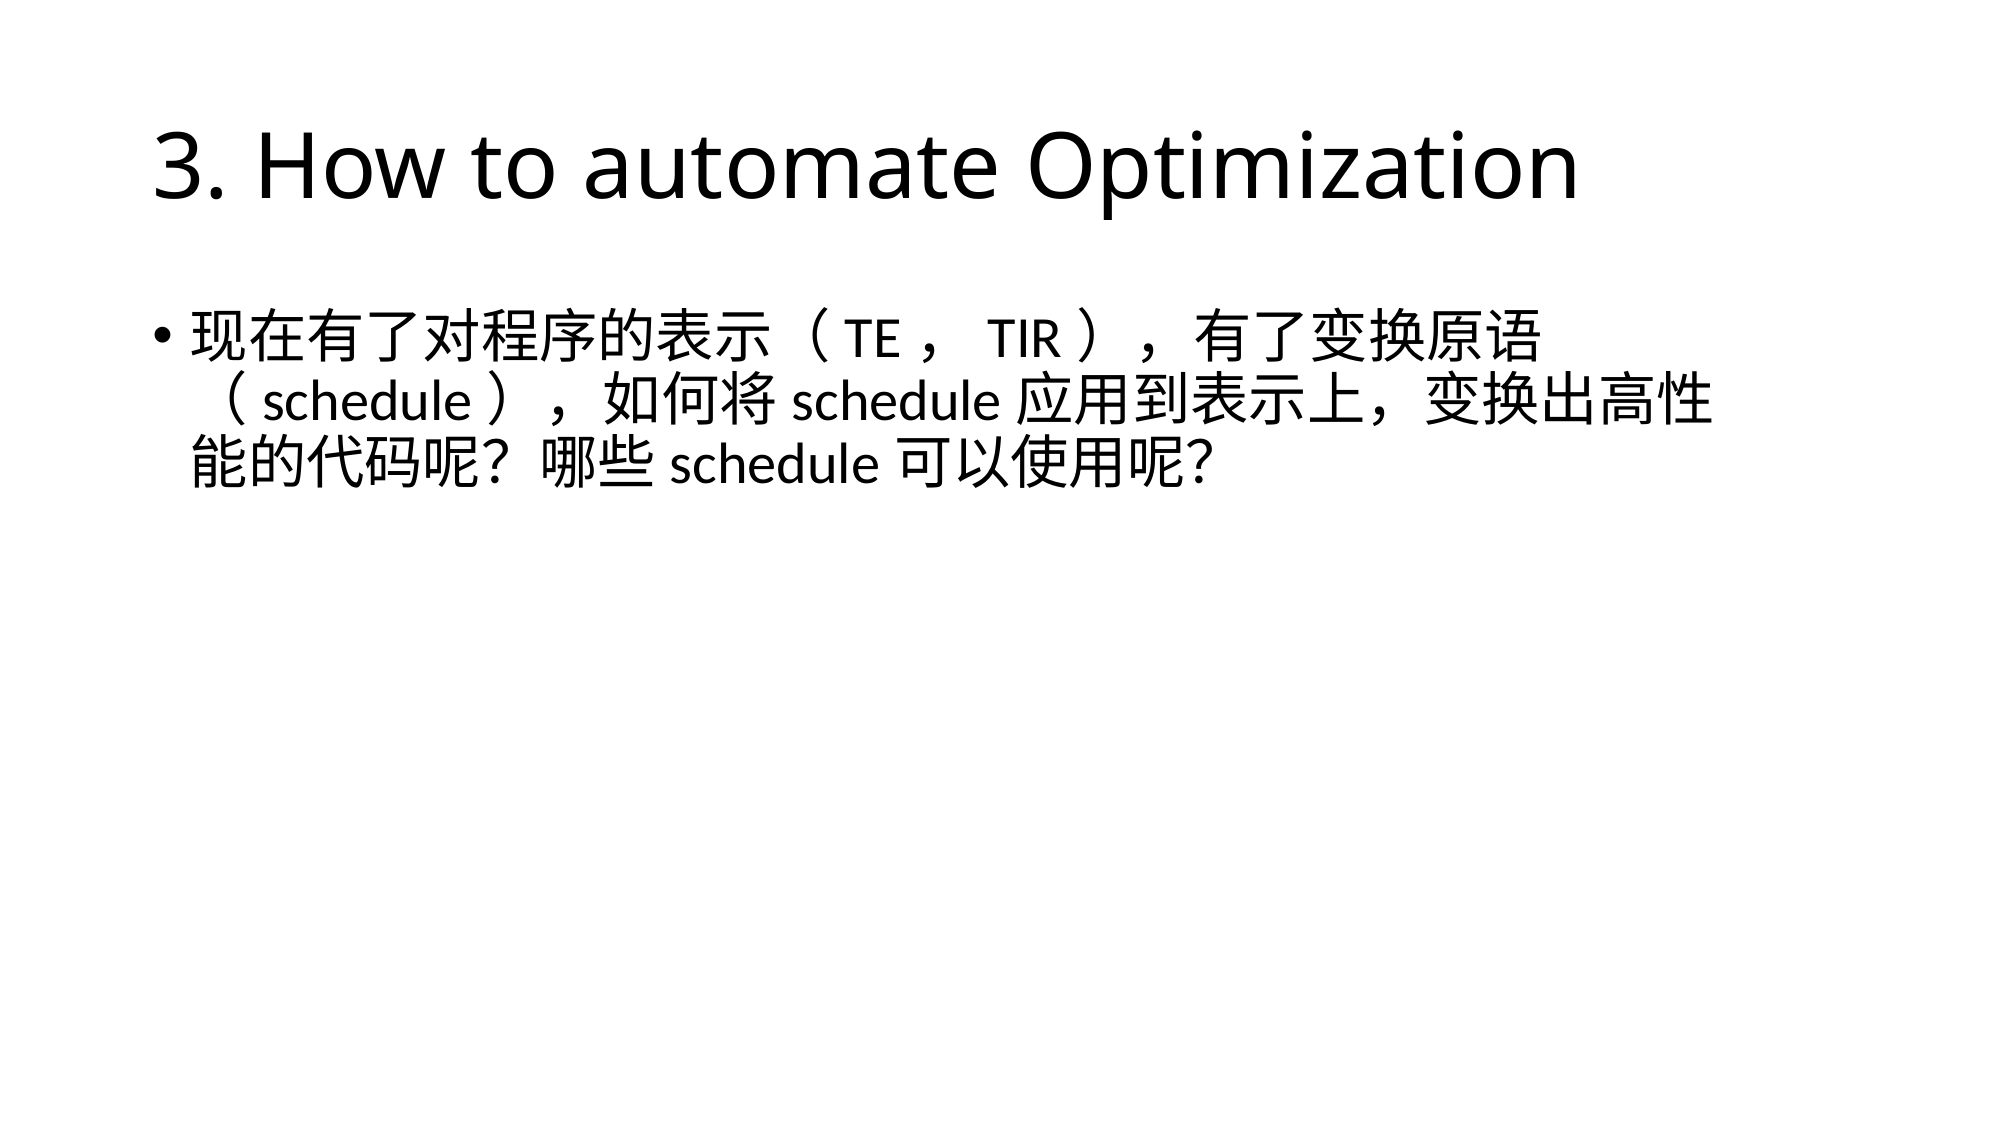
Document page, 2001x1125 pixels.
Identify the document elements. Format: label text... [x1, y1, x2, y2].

list 现在有了对程序的表示（TE，TIR），有了变换原语（schedule），如何将schedule应用到表示上，变换出高性能的代码呢？哪些schedule可以使用呢？ [137, 299, 1766, 1014]
title 3. How to automate Optimization [137, 59, 1863, 278]
